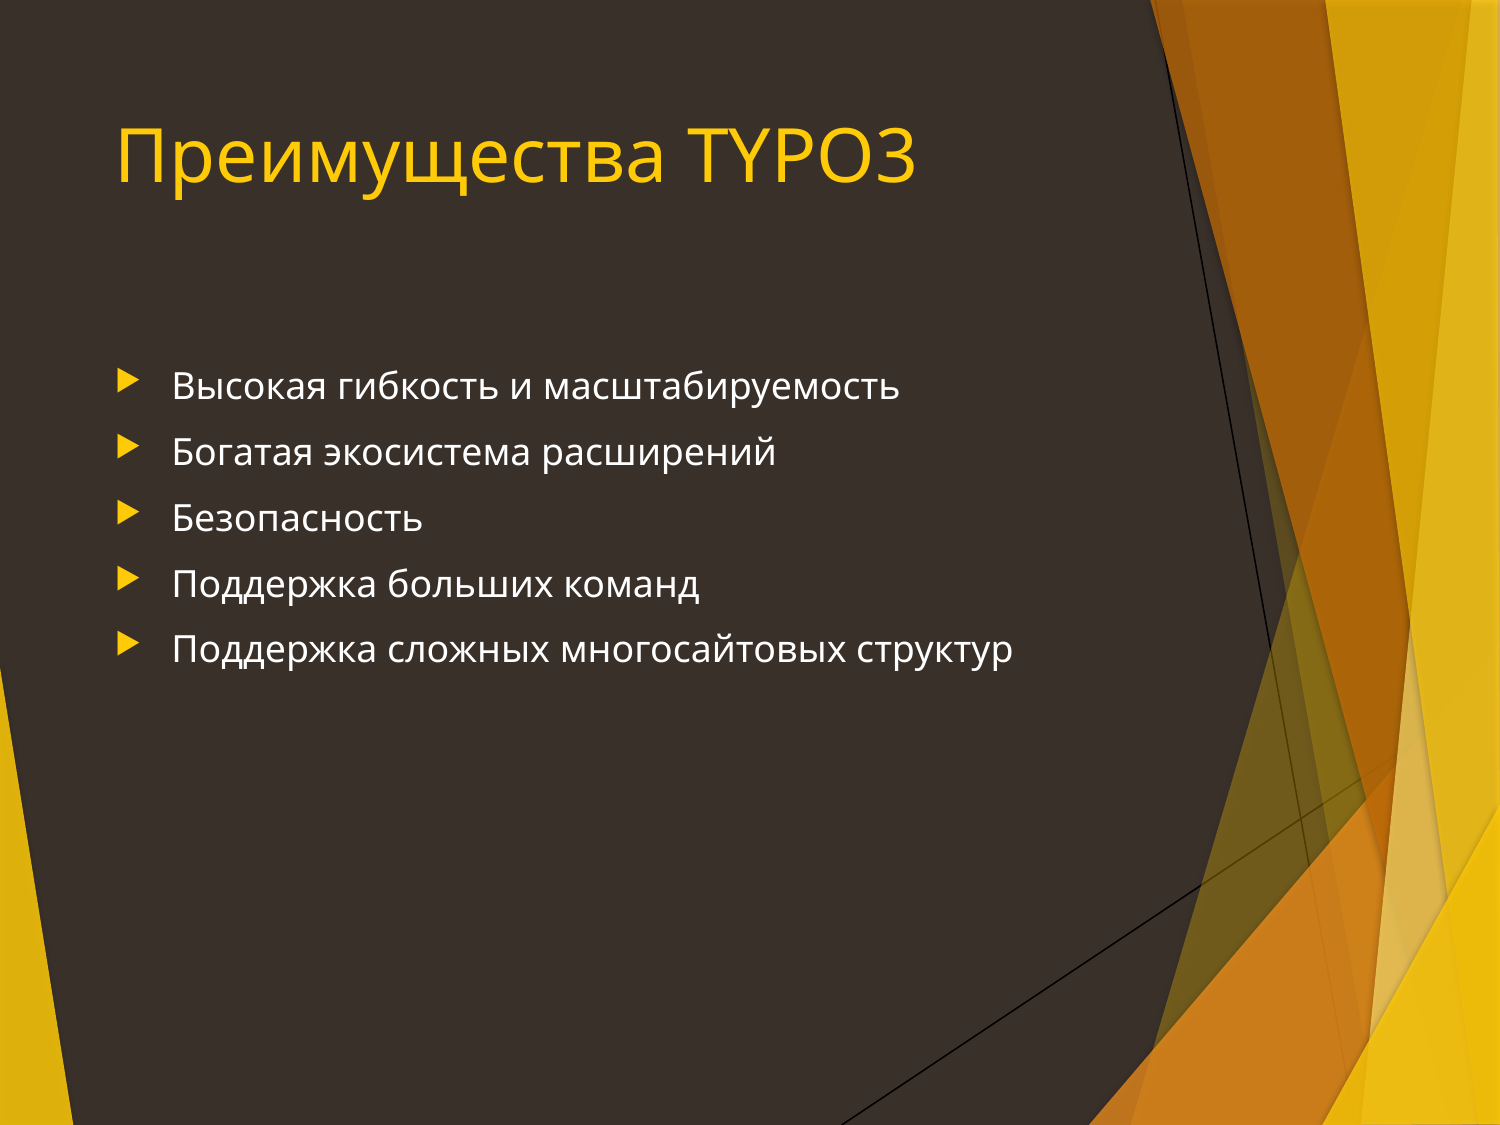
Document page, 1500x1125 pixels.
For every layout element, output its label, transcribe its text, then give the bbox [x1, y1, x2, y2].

title Преимущества TYPO3 [99, 99, 1142, 317]
list Высокая гибкость и масштабируемость Богатая экосистема расширений Безопасность Поддержка больших команд Поддержка сложных многосайтовых структур [99, 354, 1142, 992]
